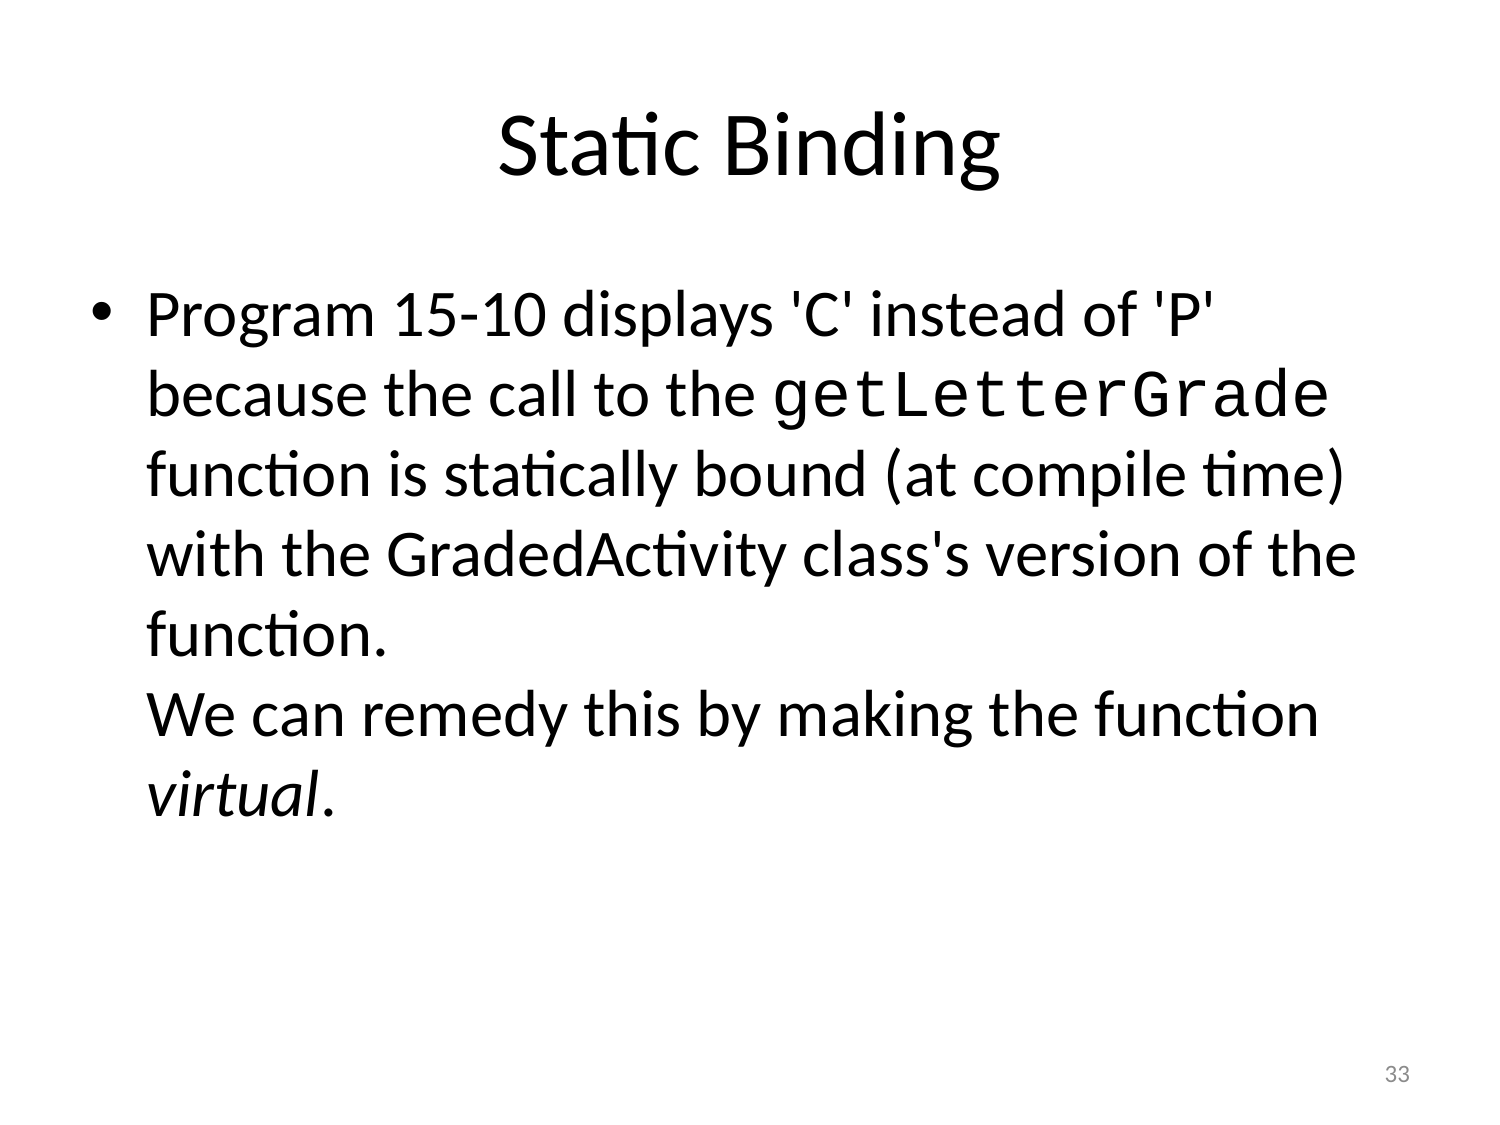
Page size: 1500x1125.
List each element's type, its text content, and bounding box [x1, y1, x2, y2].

title Static Binding [75, 45, 1425, 233]
list Program 15-10 displays 'C' instead of 'P' because the call to the getLetterGrade function is statically bound (at compile time) with the GradedActivity class's version of the function. We can remedy this by making the function virtual. [75, 262, 1425, 1005]
slide_number 33 [1074, 1042, 1425, 1103]
